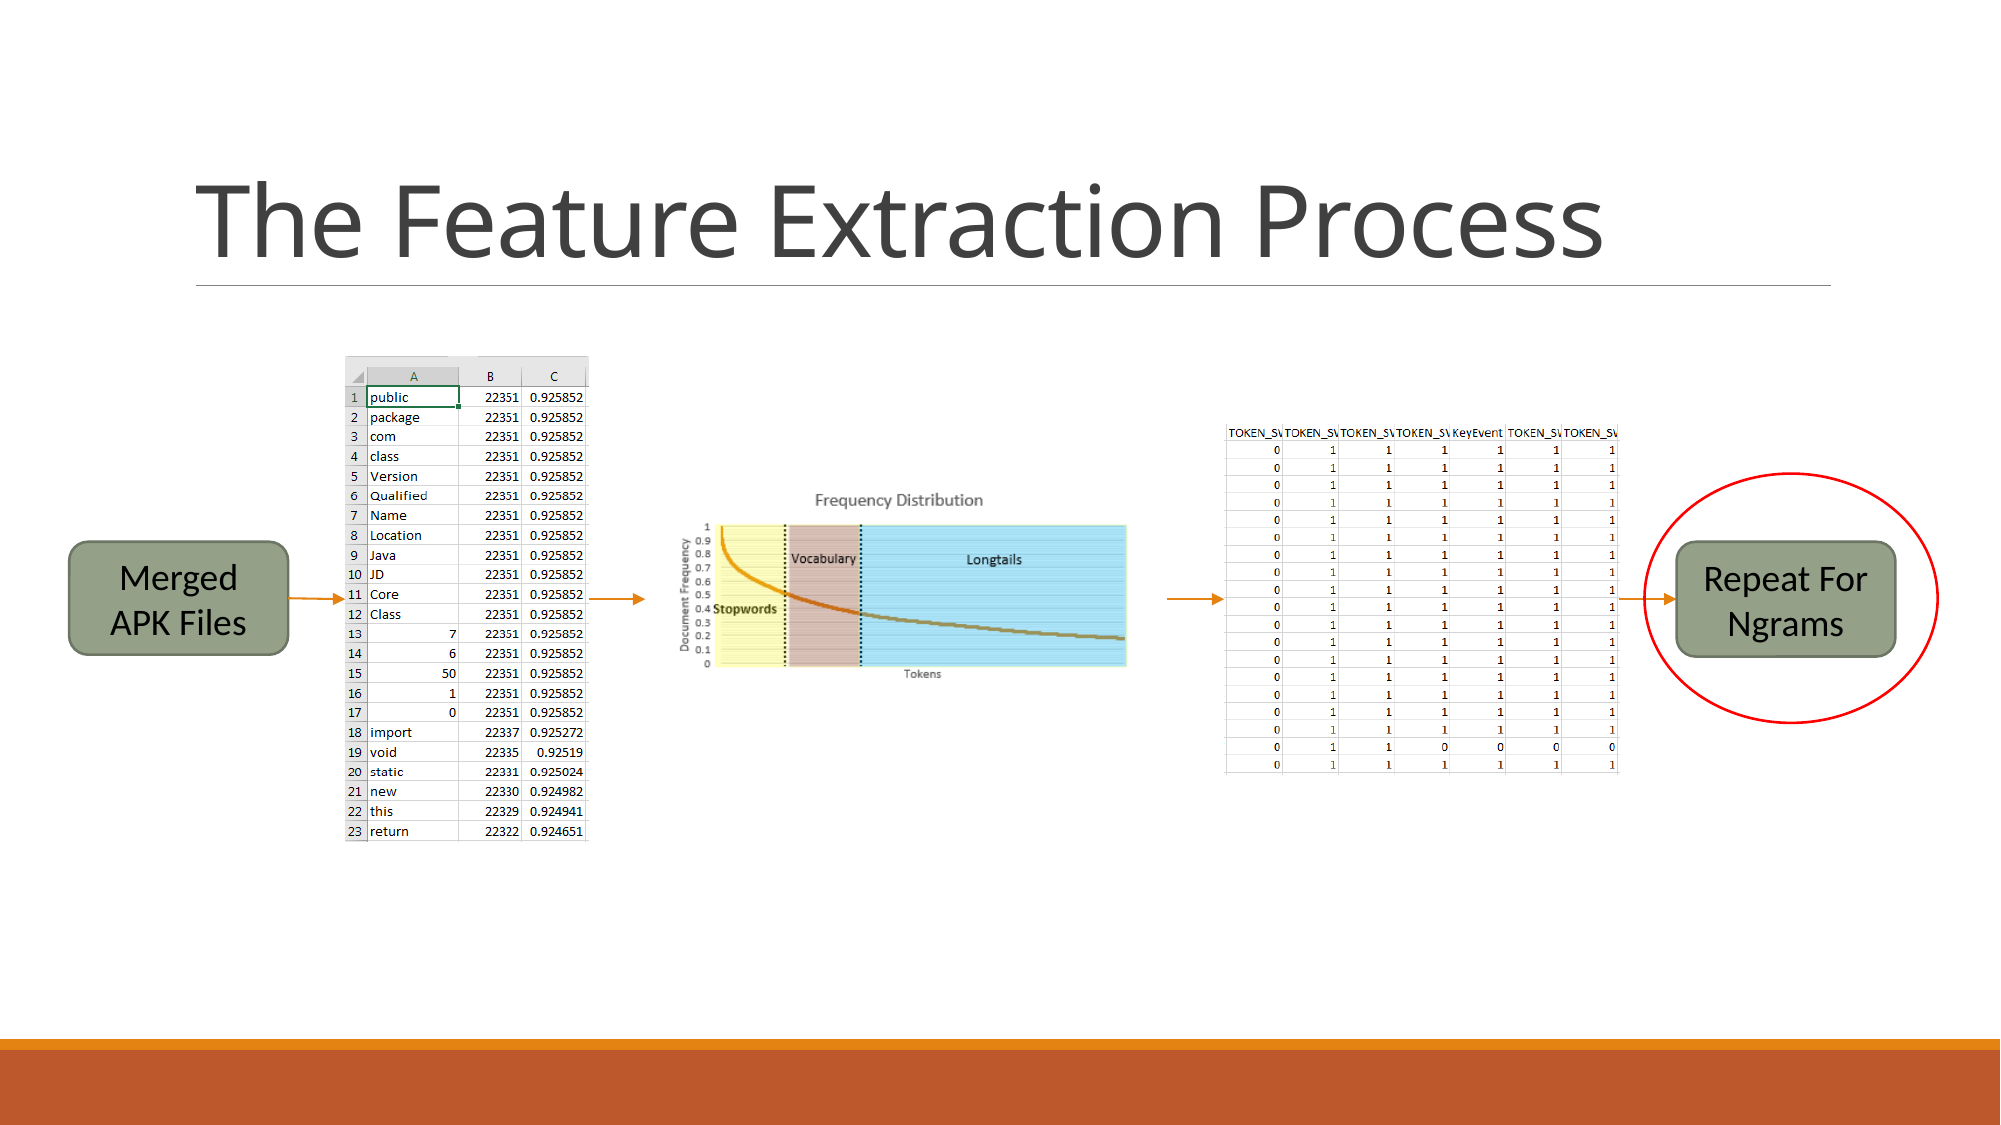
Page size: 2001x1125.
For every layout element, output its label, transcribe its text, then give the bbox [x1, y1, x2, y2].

picture [644, 458, 1168, 740]
picture [344, 356, 589, 843]
title The Feature Extraction Process [180, 47, 1830, 285]
picture [1223, 423, 1621, 775]
text_box Merged APK Files [67, 540, 290, 656]
text_box [1643, 472, 1939, 725]
